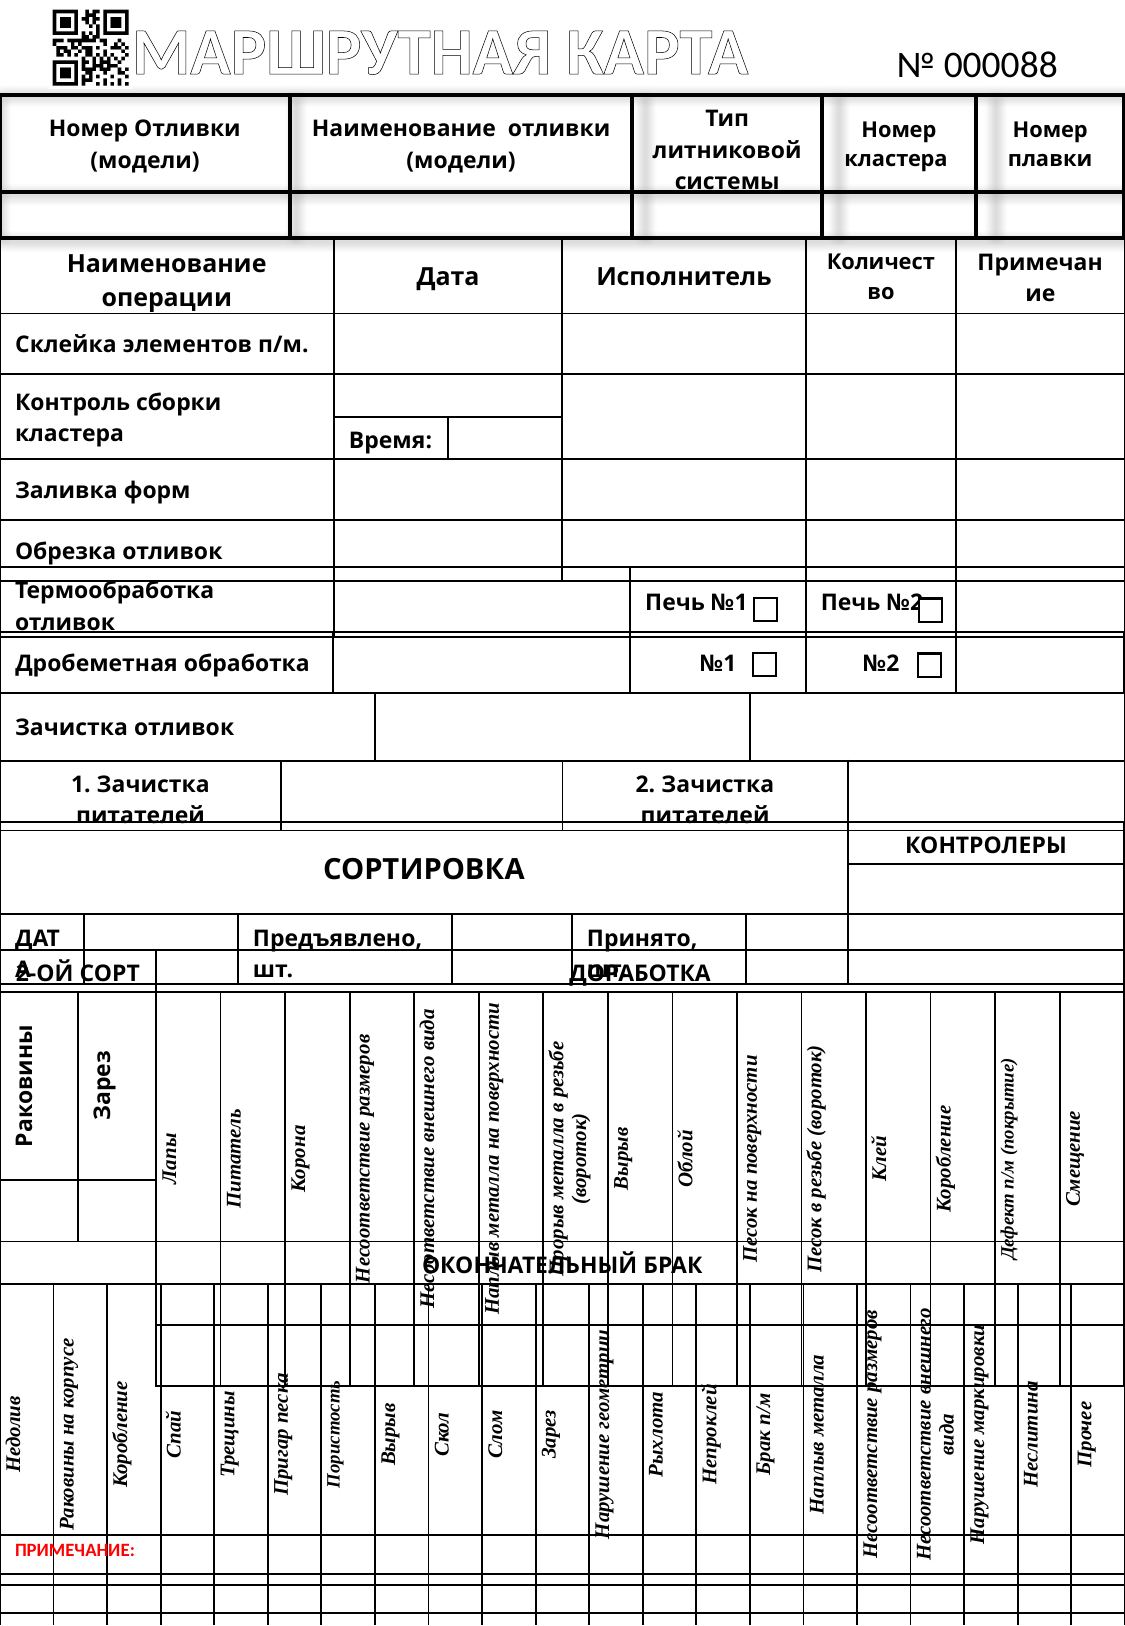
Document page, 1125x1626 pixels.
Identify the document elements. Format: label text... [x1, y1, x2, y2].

table_cell [634, 194, 820, 236]
table_cell Контроль сборки кластера [1, 375, 333, 458]
table_cell Нарушение геометрии [590, 1285, 642, 1534]
table_cell ДАТА [1, 915, 83, 983]
table_header №2 [807, 633, 955, 692]
table_header Зачистка отливок [1, 694, 374, 760]
table_cell [335, 314, 561, 373]
table_header Дата [335, 239, 561, 313]
table_header [751, 694, 1124, 760]
table_cell [849, 915, 1123, 983]
table_cell [1, 1575, 1124, 1612]
table_cell Зарез [537, 1285, 588, 1534]
table_cell [957, 375, 1124, 458]
table_cell [79, 1181, 155, 1241]
table_header 2-ОЙ СОРТ [1, 985, 155, 991]
table_cell Раковины [1, 993, 77, 1179]
table_cell Склейка элементов п/м. [1, 314, 333, 373]
table_cell Зарез [79, 993, 155, 1179]
table_cell [978, 194, 1122, 236]
table_header [957, 568, 1124, 631]
table_cell Пригар песка [269, 1285, 320, 1534]
table_header Исполнитель [563, 239, 805, 313]
table_cell [807, 314, 955, 373]
table_cell [537, 1614, 588, 1625]
table_cell Дефект п/м (покрытие) [996, 993, 1059, 1241]
table_header Номер кластера [824, 97, 974, 190]
table_cell Рыхлота [644, 1285, 695, 1534]
table_header Печь №1 [631, 568, 805, 631]
table_cell [751, 1614, 803, 1625]
table_cell Клей [867, 993, 930, 1241]
table_cell [292, 194, 630, 236]
text_box № 000088 [881, 32, 1073, 93]
table_cell [335, 521, 561, 566]
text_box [752, 597, 943, 678]
table_cell [697, 1614, 749, 1625]
table_cell Лапы [157, 993, 220, 1241]
table_header Наименование операции [1, 239, 333, 313]
table_cell Песок в резьбе (вороток) [802, 993, 865, 1241]
table_cell Несоответствие размеров [351, 993, 413, 1241]
table_header 2. Зачистка питателей [563, 762, 847, 821]
table_cell [162, 1614, 213, 1625]
table_header Наименование отливки (модели) [292, 97, 630, 190]
table_cell Недолив [1, 1285, 53, 1534]
table_cell Корона [286, 993, 349, 1241]
table_header Количество [807, 239, 955, 313]
table_cell Облой [673, 993, 736, 1241]
table_header [376, 694, 749, 760]
table_cell Вырыв [376, 1285, 428, 1534]
table_header [334, 633, 629, 692]
table_cell [1019, 1614, 1070, 1625]
table_cell Наплыв металла [804, 1285, 856, 1534]
table_cell [2, 194, 288, 236]
table_cell [849, 865, 1123, 913]
table_header Печь №2 [807, 568, 955, 631]
table_header КОНТРОЛЕРЫ [849, 823, 1123, 863]
table_cell Несоответствие размеров [858, 1285, 910, 1534]
table_cell Скол [429, 1285, 481, 1534]
table_header №1 [631, 633, 805, 692]
table_cell Несоответствие внешнего вида [911, 1285, 963, 1534]
table_cell [108, 1614, 160, 1625]
table_header ДОРАБОТКА [157, 985, 1123, 991]
table_header [282, 762, 562, 821]
table_cell [335, 460, 561, 519]
table_cell [644, 1614, 695, 1625]
table_cell Коробление [931, 993, 994, 1241]
table_cell [807, 521, 955, 566]
table_cell Время: [335, 418, 447, 458]
table_header [335, 568, 629, 631]
picture [49, 6, 132, 89]
table_cell Обрезка отливок [1, 521, 333, 566]
table_header СОРТИРОВКА [1, 823, 847, 913]
table_cell [807, 460, 955, 519]
table_header ПРИМЕЧАНИЕ: [1, 1536, 1124, 1573]
table_header Термообработка отливок [1, 568, 333, 631]
table_cell [590, 1614, 642, 1625]
table_cell Коробление [108, 1285, 160, 1534]
table_cell [449, 418, 561, 458]
table_cell [1072, 1614, 1124, 1625]
table_cell Прорыв металла в резьбе (вороток) [544, 993, 607, 1241]
table_cell [563, 521, 805, 566]
table_header [849, 762, 1124, 821]
table_cell Заливка форм [1, 460, 333, 519]
table_cell [269, 1614, 320, 1625]
table_cell Принято, шт. [573, 915, 745, 983]
table_header Номер Отливки (модели) [2, 97, 288, 190]
table_cell Песок на поверхности [738, 993, 801, 1241]
table_cell [483, 1614, 535, 1625]
table_cell [1, 1614, 53, 1625]
table_header Дробеметная обработка [1, 633, 332, 692]
table_header Тип литниковой системы [634, 97, 820, 190]
table_cell Несоответствие внешнего вида [415, 993, 478, 1241]
table_cell [376, 1614, 428, 1625]
table_cell [322, 1614, 374, 1625]
table_cell Пористость [322, 1285, 374, 1534]
table_cell [807, 375, 955, 458]
table_cell [957, 460, 1124, 519]
table_cell Слом [483, 1285, 535, 1534]
table_cell [563, 314, 805, 373]
table_cell Раковины на корпусе [54, 1285, 106, 1534]
table_cell Вырыв [609, 993, 672, 1241]
table_cell [965, 1614, 1017, 1625]
table_cell [957, 521, 1124, 566]
table_cell [335, 375, 561, 416]
table_header 1. Зачистка питателей [1, 762, 280, 821]
table_cell Брак п/м [751, 1285, 803, 1534]
table_cell Непроклей [697, 1285, 749, 1534]
table_cell [957, 314, 1124, 373]
table_header ОКОНЧАТЕЛЬНЫЙ БРАК [1, 1242, 1124, 1283]
table_cell Нарушение маркировки [965, 1285, 1017, 1534]
table_cell Питатель [221, 993, 284, 1241]
table_cell Наплыв металла на поверхности [480, 993, 542, 1241]
table_cell [85, 915, 237, 983]
table_cell [804, 1614, 856, 1625]
table_header Примечание [957, 239, 1124, 313]
table_cell Неслитина [1019, 1285, 1070, 1534]
table_cell [215, 1614, 267, 1625]
table_cell [563, 460, 805, 519]
table_cell [747, 915, 847, 983]
table_cell [563, 375, 805, 458]
table_header [957, 633, 1123, 692]
table_cell [54, 1614, 106, 1625]
table_cell [911, 1614, 963, 1625]
table_cell Прочее [1072, 1285, 1124, 1534]
table_cell Трещины [215, 1285, 267, 1534]
text_box МАРШРУТНАЯ КАРТА [116, 0, 764, 87]
table_cell Предъявлено, шт. [239, 915, 451, 983]
table_header Номер плавки [978, 97, 1122, 190]
table_cell [824, 194, 974, 236]
table_cell [453, 915, 571, 983]
table_cell Спай [162, 1285, 213, 1534]
table_cell [1, 1181, 77, 1241]
table_cell Смещение [1061, 993, 1123, 1241]
table_cell [858, 1614, 910, 1625]
table_cell [429, 1614, 481, 1625]
